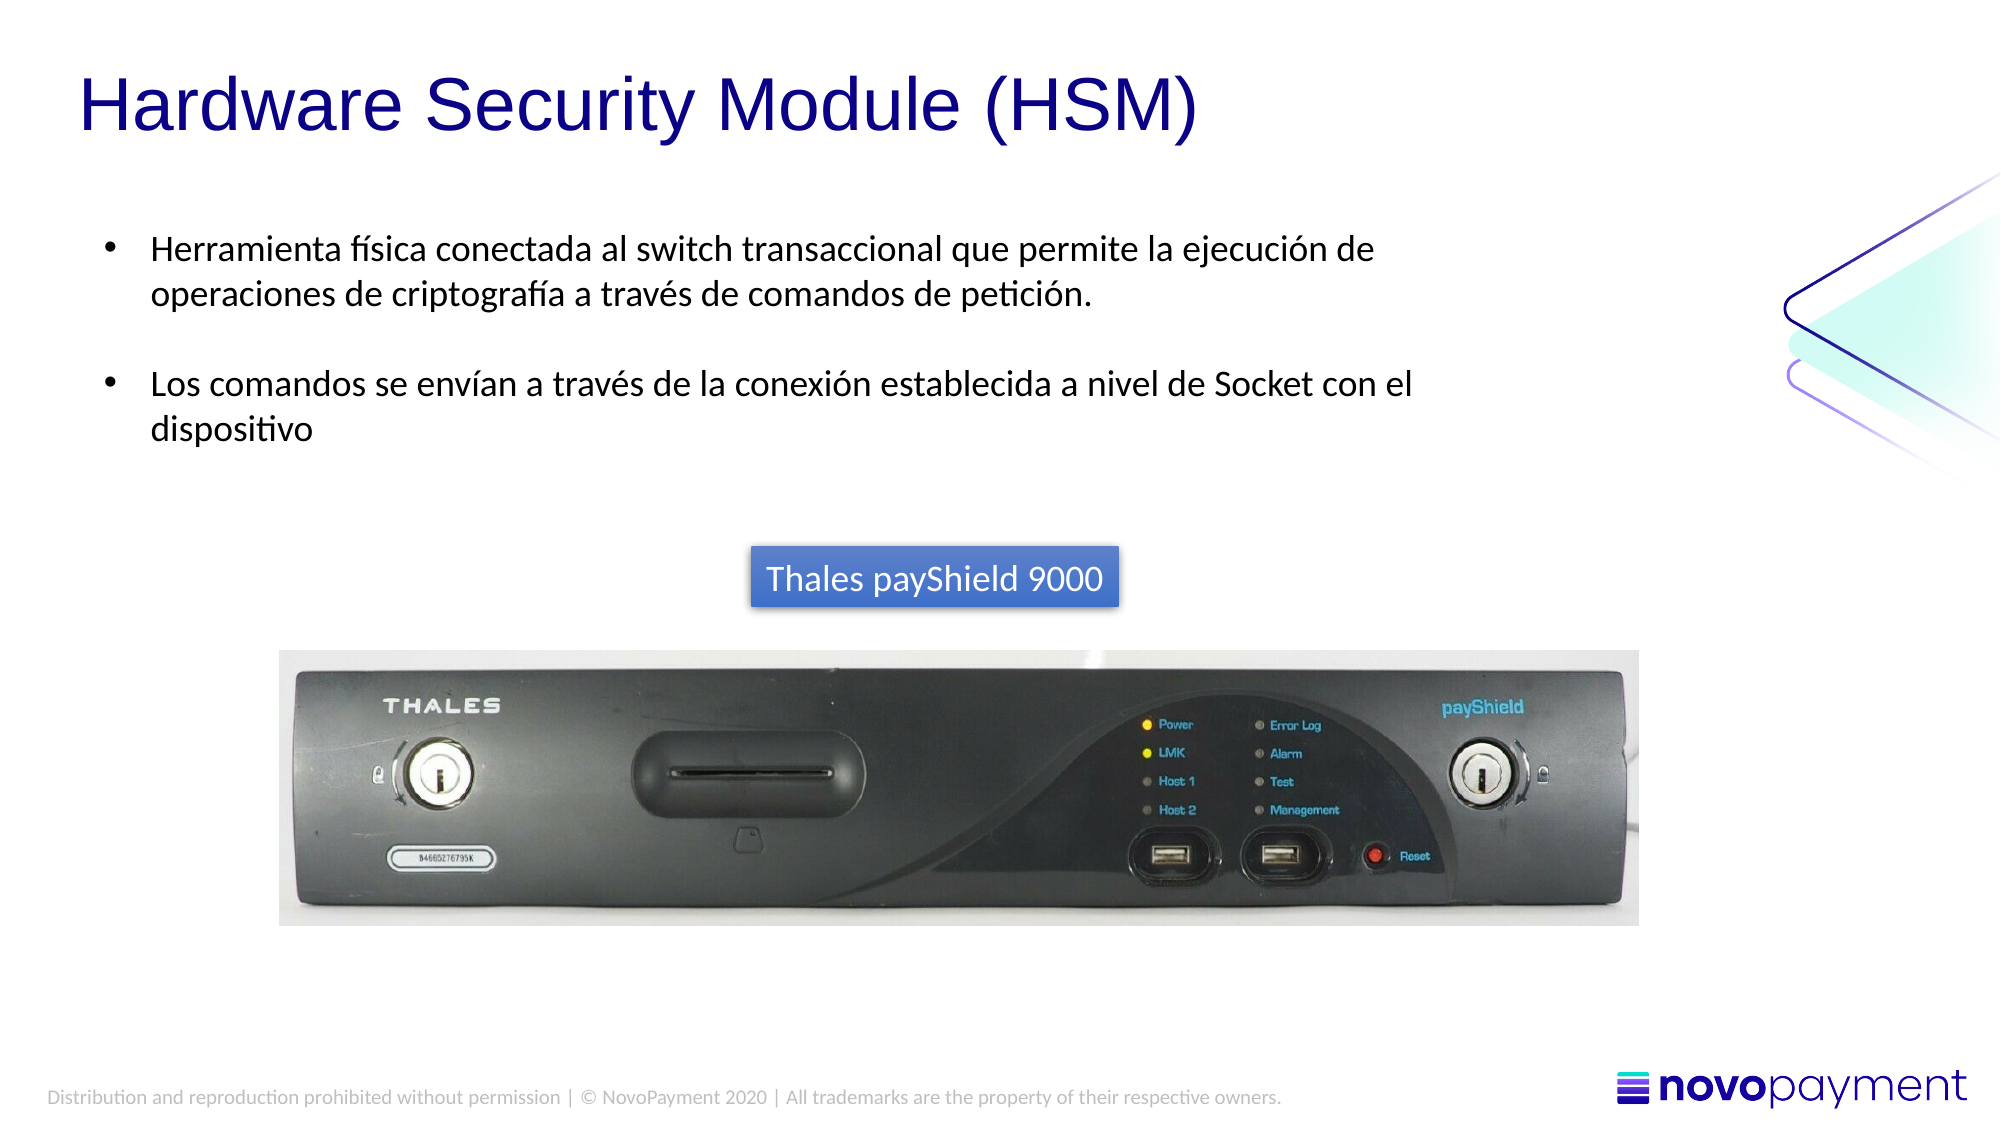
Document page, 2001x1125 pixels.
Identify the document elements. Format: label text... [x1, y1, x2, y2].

picture [1613, 1066, 1970, 1110]
text_box Herramienta física conectada al switch transaccional que permite la ejecución de operaciones de criptografía a través de comandos de petición. Los comandos se envían a través de la conexión establecida a nivel de Socket con el dispositivo [88, 216, 1490, 457]
picture [1756, 58, 2001, 584]
text_box Hardware Security Module (HSM) [63, 47, 1942, 165]
picture [279, 650, 1639, 926]
text_box Thales payShield 9000 [751, 546, 1119, 607]
